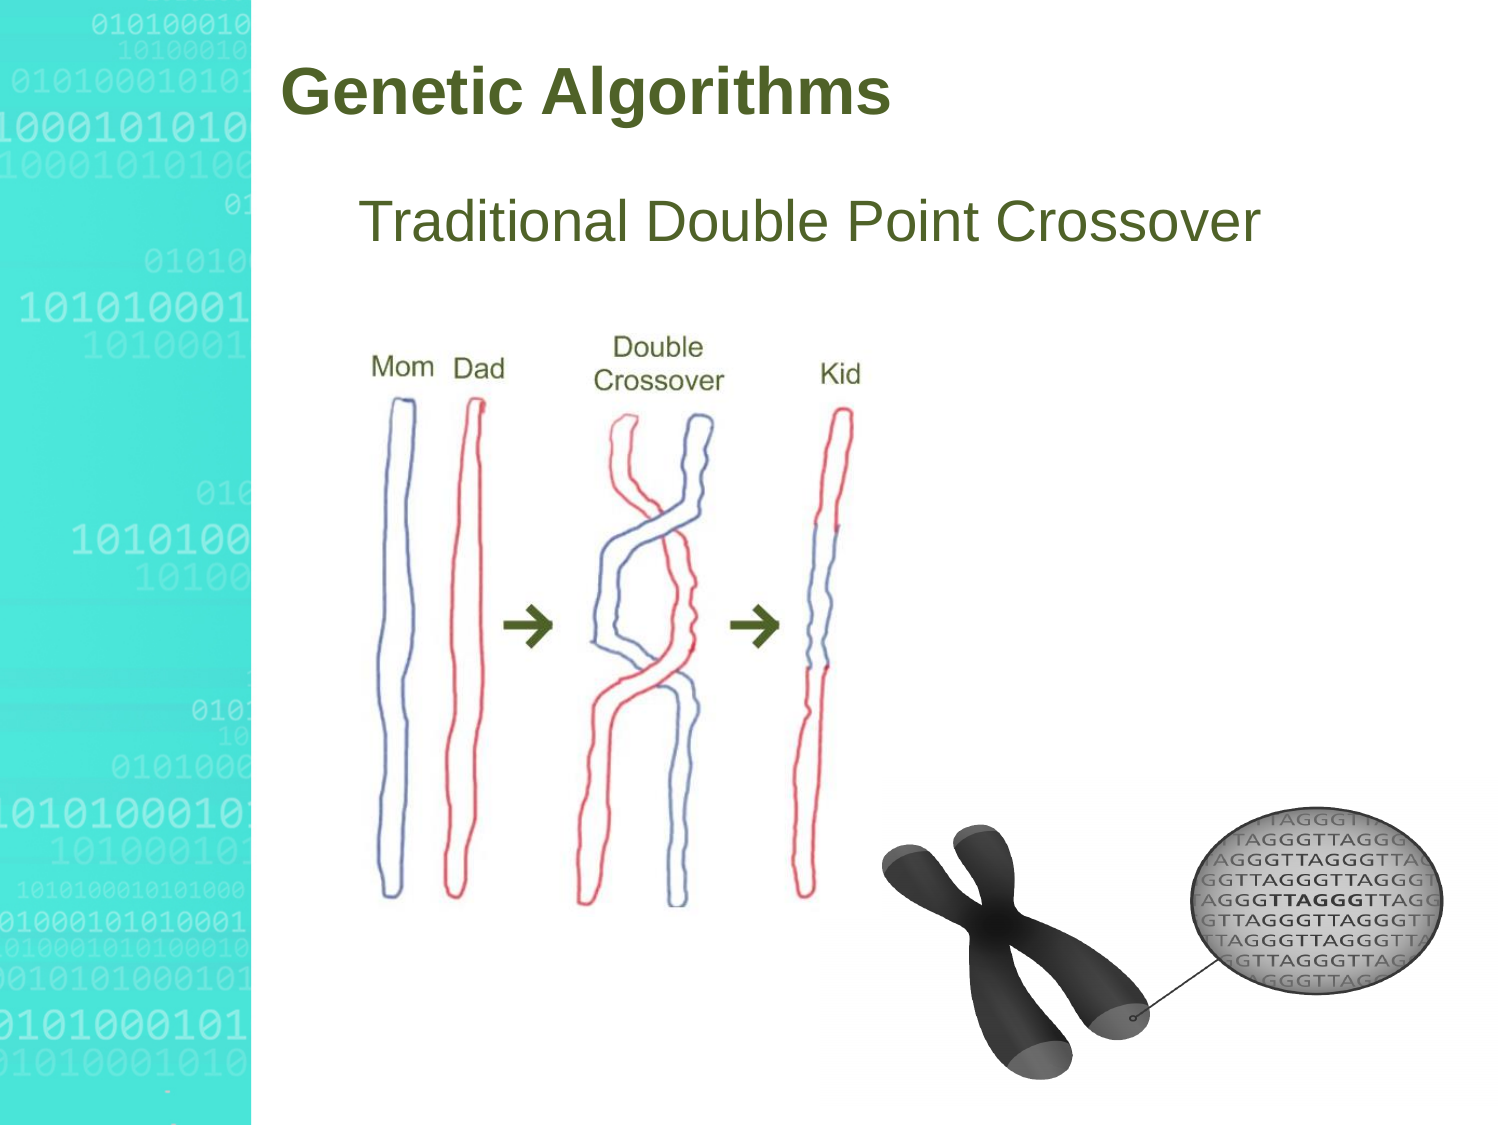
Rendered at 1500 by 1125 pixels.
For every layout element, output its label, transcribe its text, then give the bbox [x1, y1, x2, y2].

title Genetic Algorithms [265, 0, 1500, 176]
list Traditional Double Point Crossover [344, 175, 1421, 313]
picture [0, 0, 1500, 1125]
